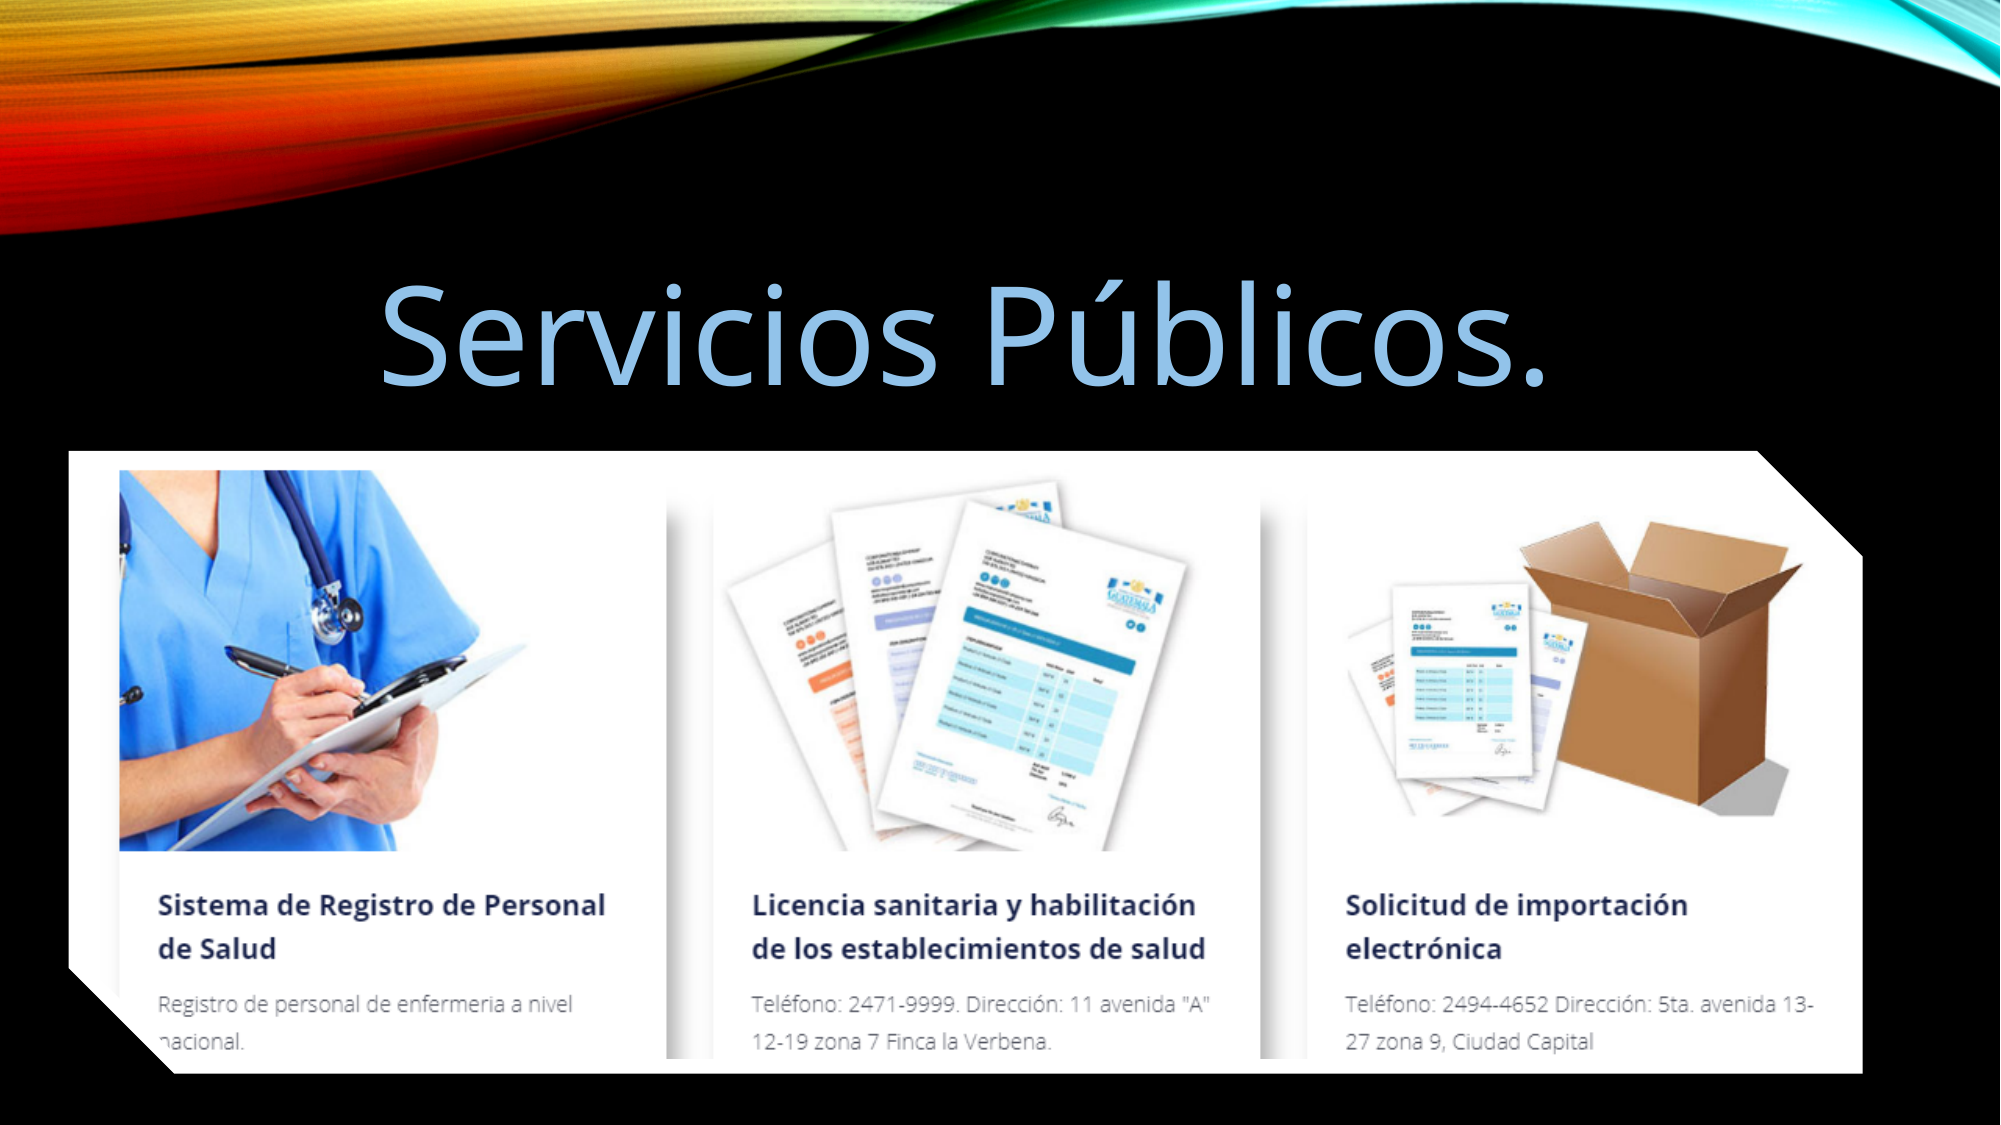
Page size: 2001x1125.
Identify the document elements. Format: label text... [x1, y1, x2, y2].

picture [75, 457, 1856, 1067]
text_box Servicios Públicos. [362, 240, 1569, 421]
picture [0, 0, 2000, 237]
